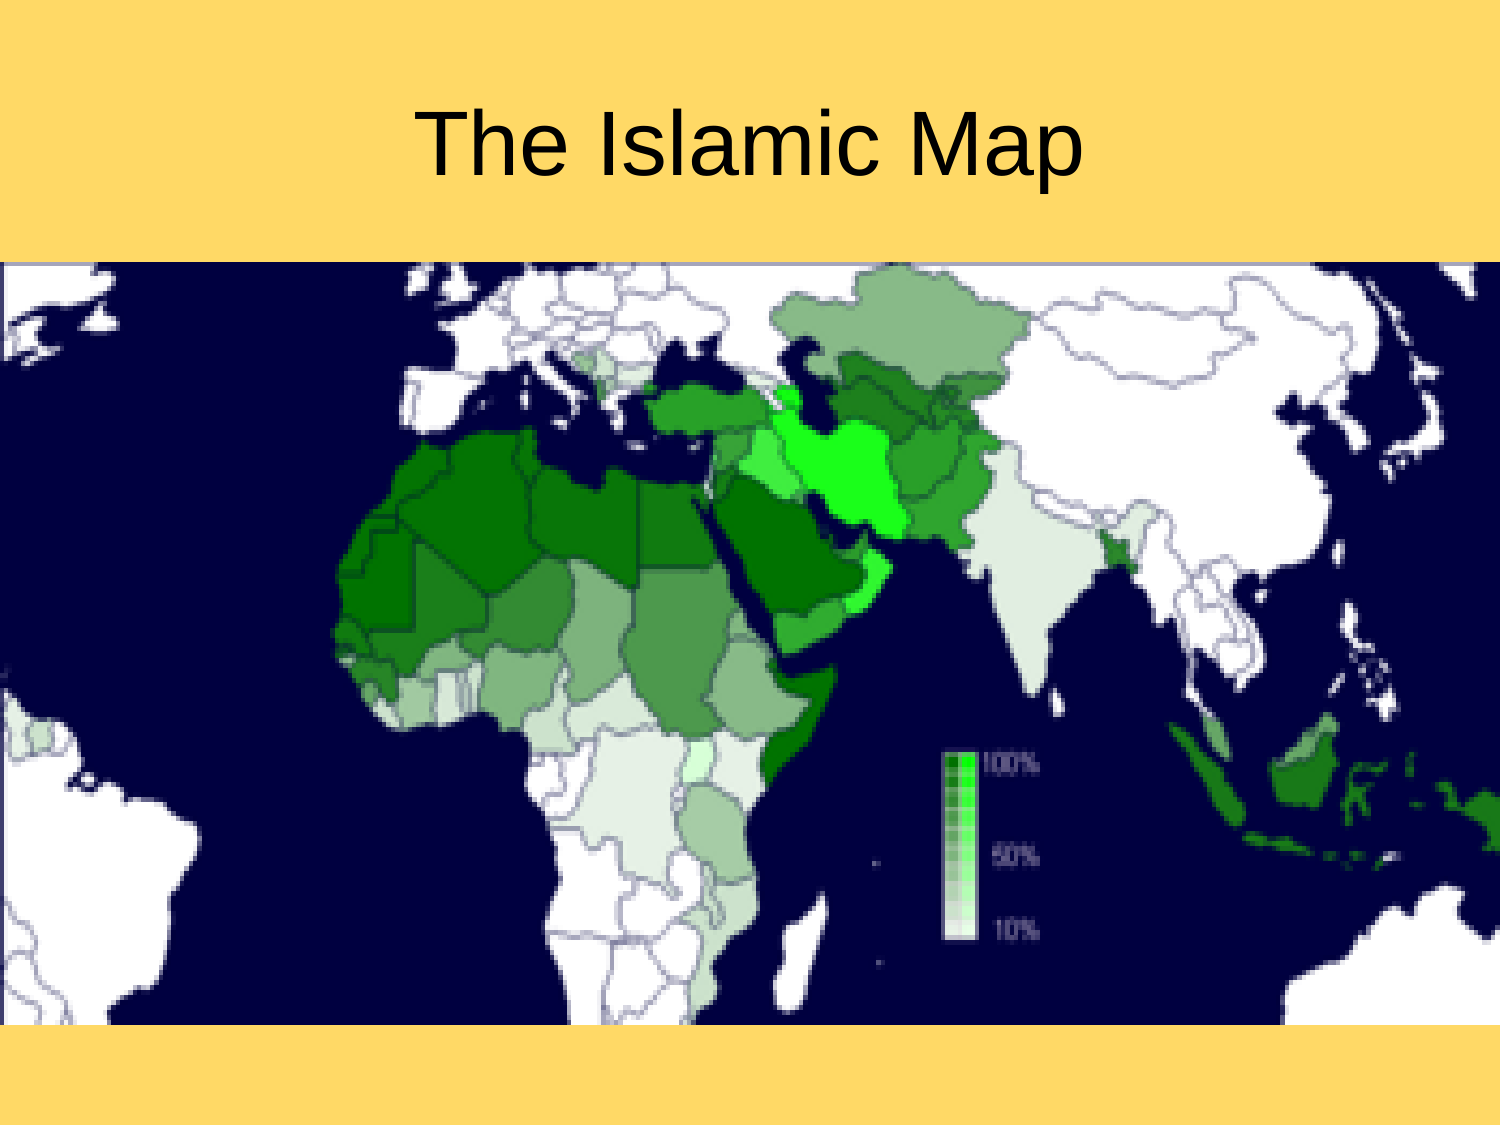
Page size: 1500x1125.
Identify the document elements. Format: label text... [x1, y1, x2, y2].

title The Islamic Map [75, 45, 1425, 233]
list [0, 262, 1500, 1025]
